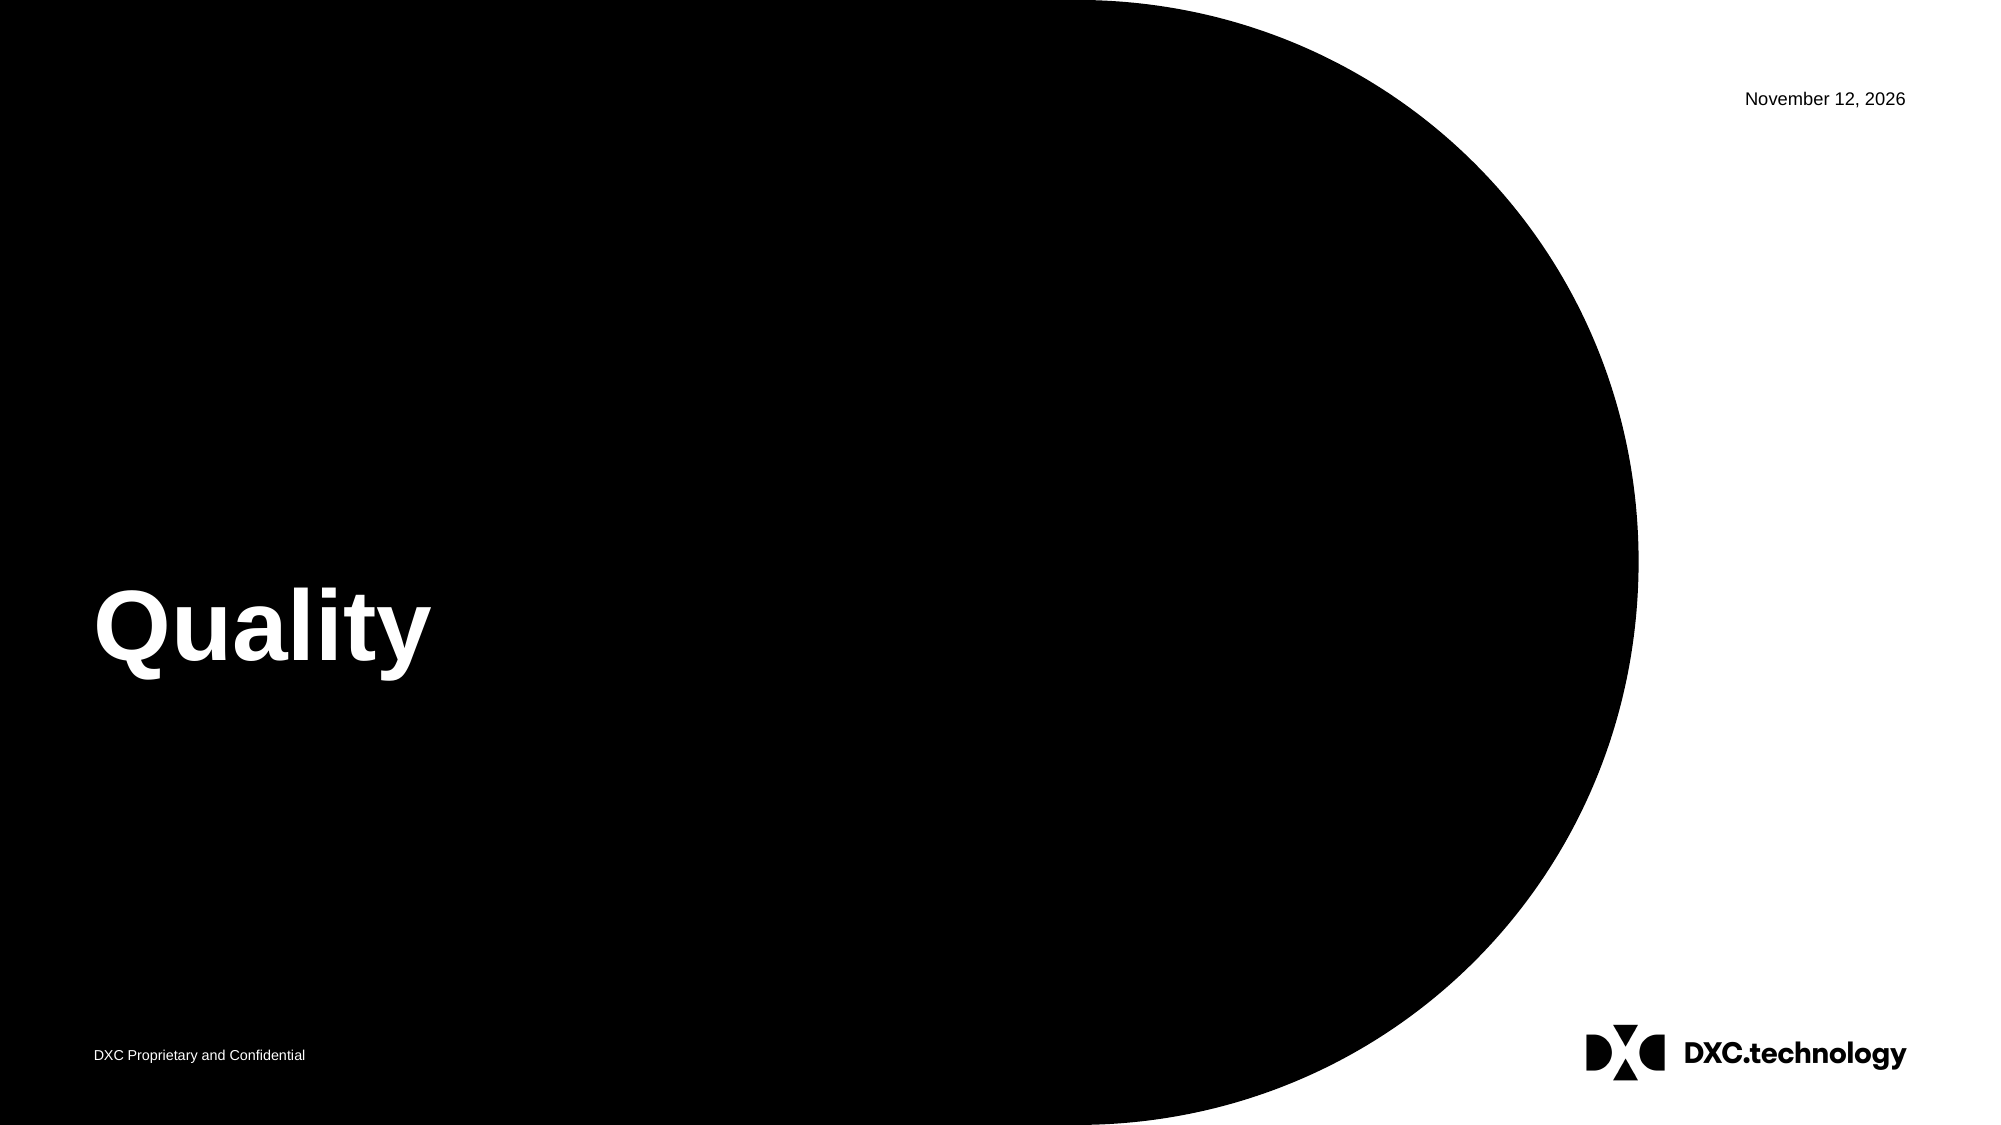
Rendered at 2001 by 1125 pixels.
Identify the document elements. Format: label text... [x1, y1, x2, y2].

title Quality [93, 281, 1469, 682]
